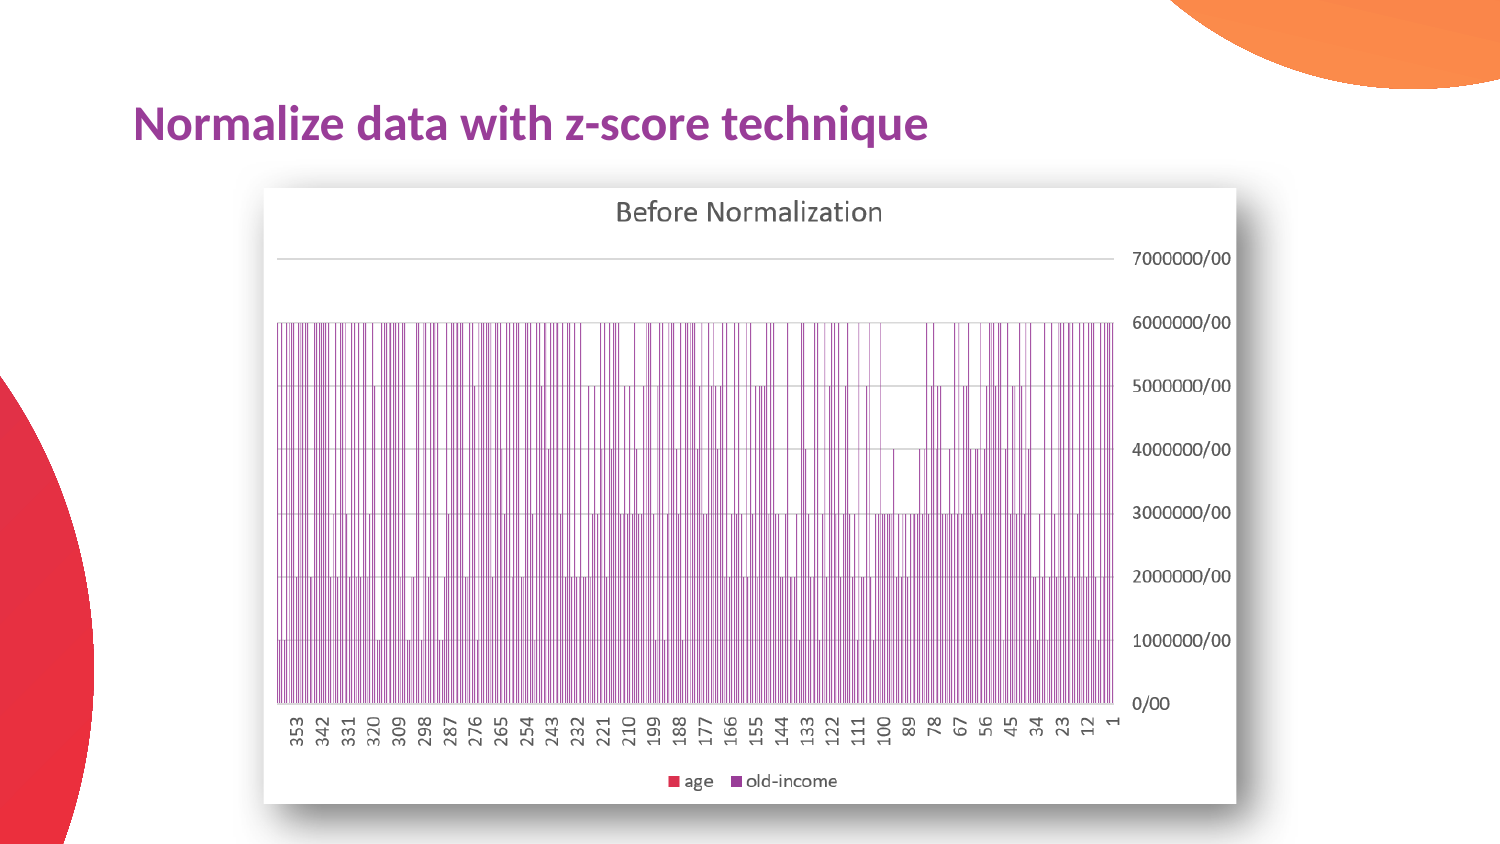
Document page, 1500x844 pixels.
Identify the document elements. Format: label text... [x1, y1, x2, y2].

title Normalize data with z-score technique [118, 75, 1382, 170]
picture [263, 188, 1237, 804]
